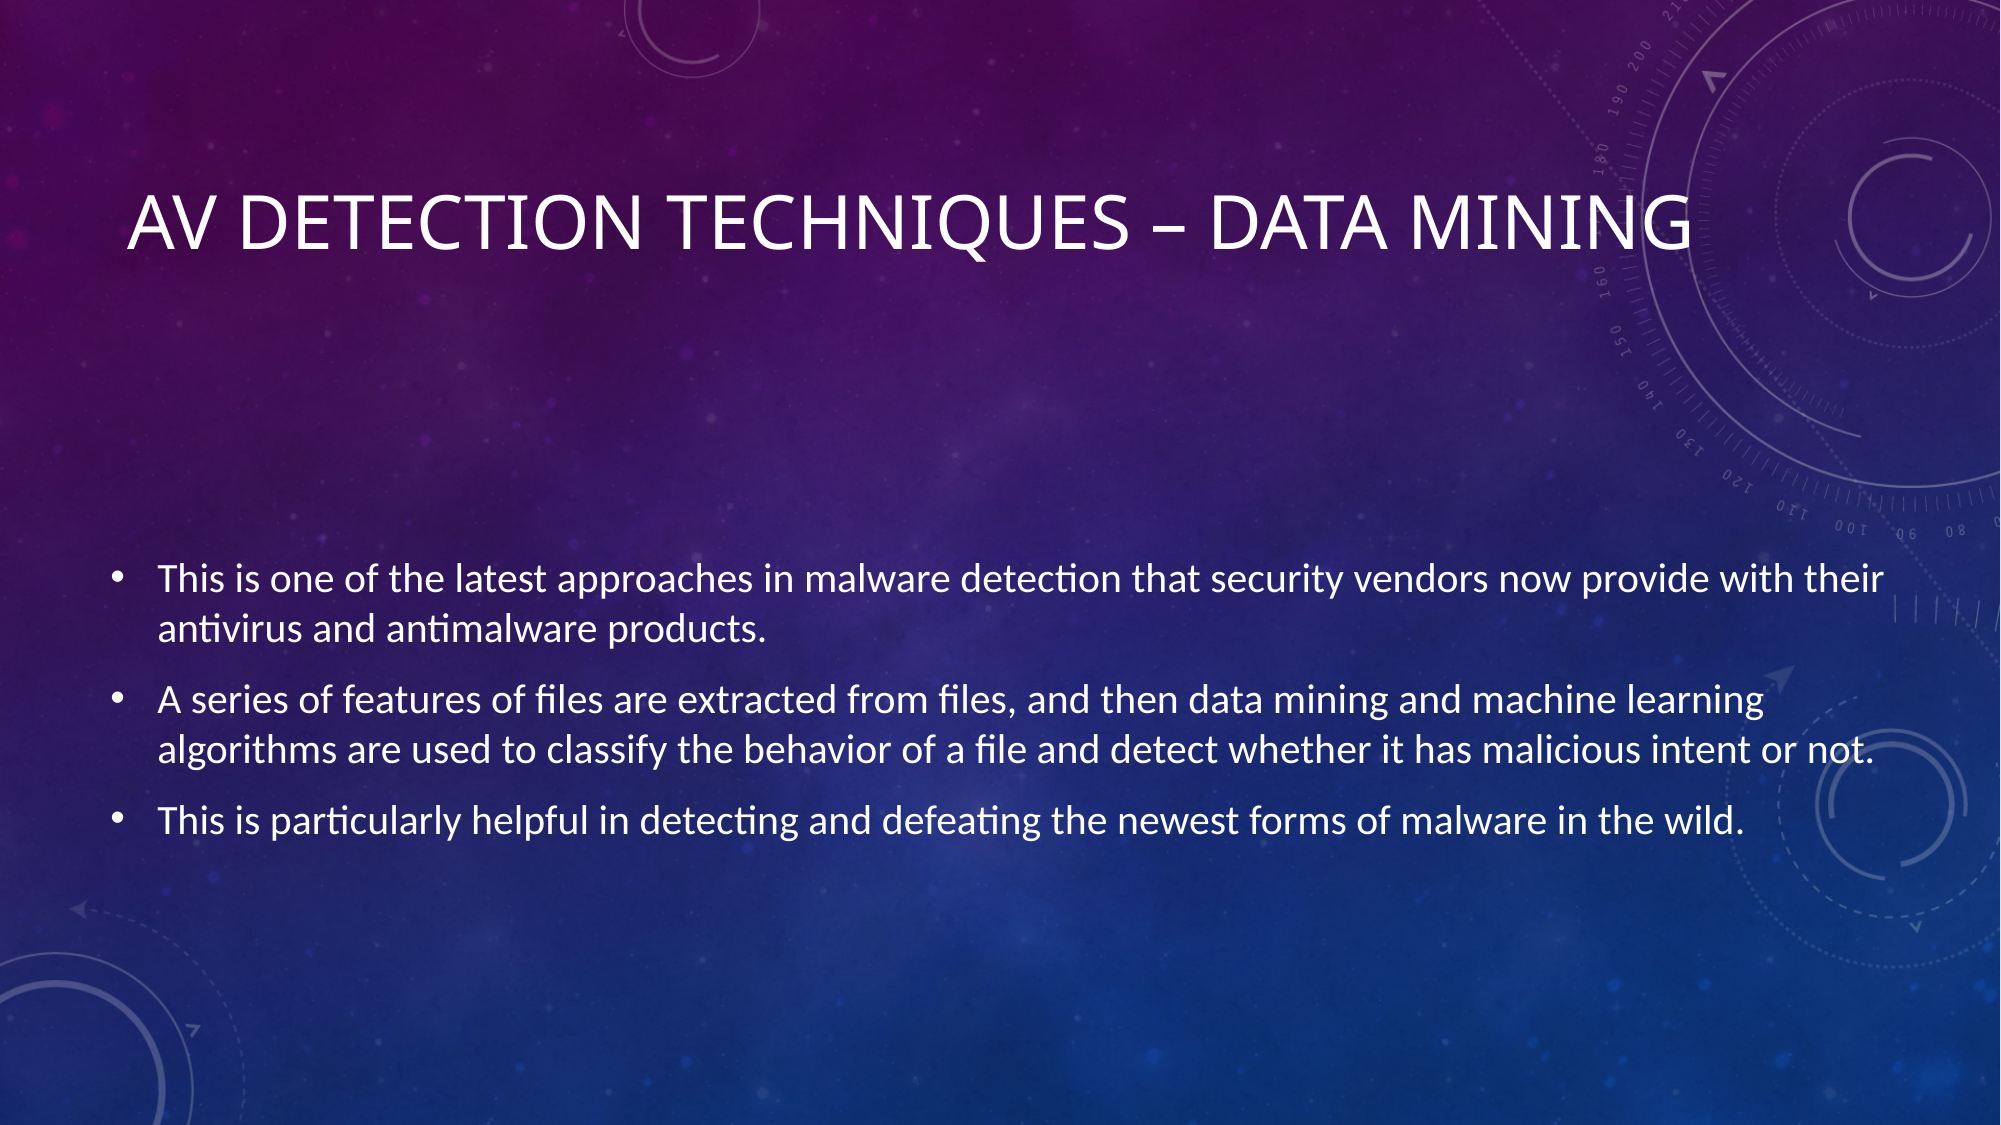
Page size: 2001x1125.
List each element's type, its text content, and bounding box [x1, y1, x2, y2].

list This is one of the latest approaches in malware detection that security vendors now provide with their antivirus and antimalware products. A series of features of files are extracted from files, and then data mining and machine learning algorithms are used to classify the behavior of a file and detect whether it has malicious intent or not. This is particularly helpful in detecting and defeating the newest forms of malware in the wild. [95, 315, 1905, 1078]
picture [0, 0, 2001, 1125]
title AV detection Techniques – Data Mining [112, 99, 1775, 315]
